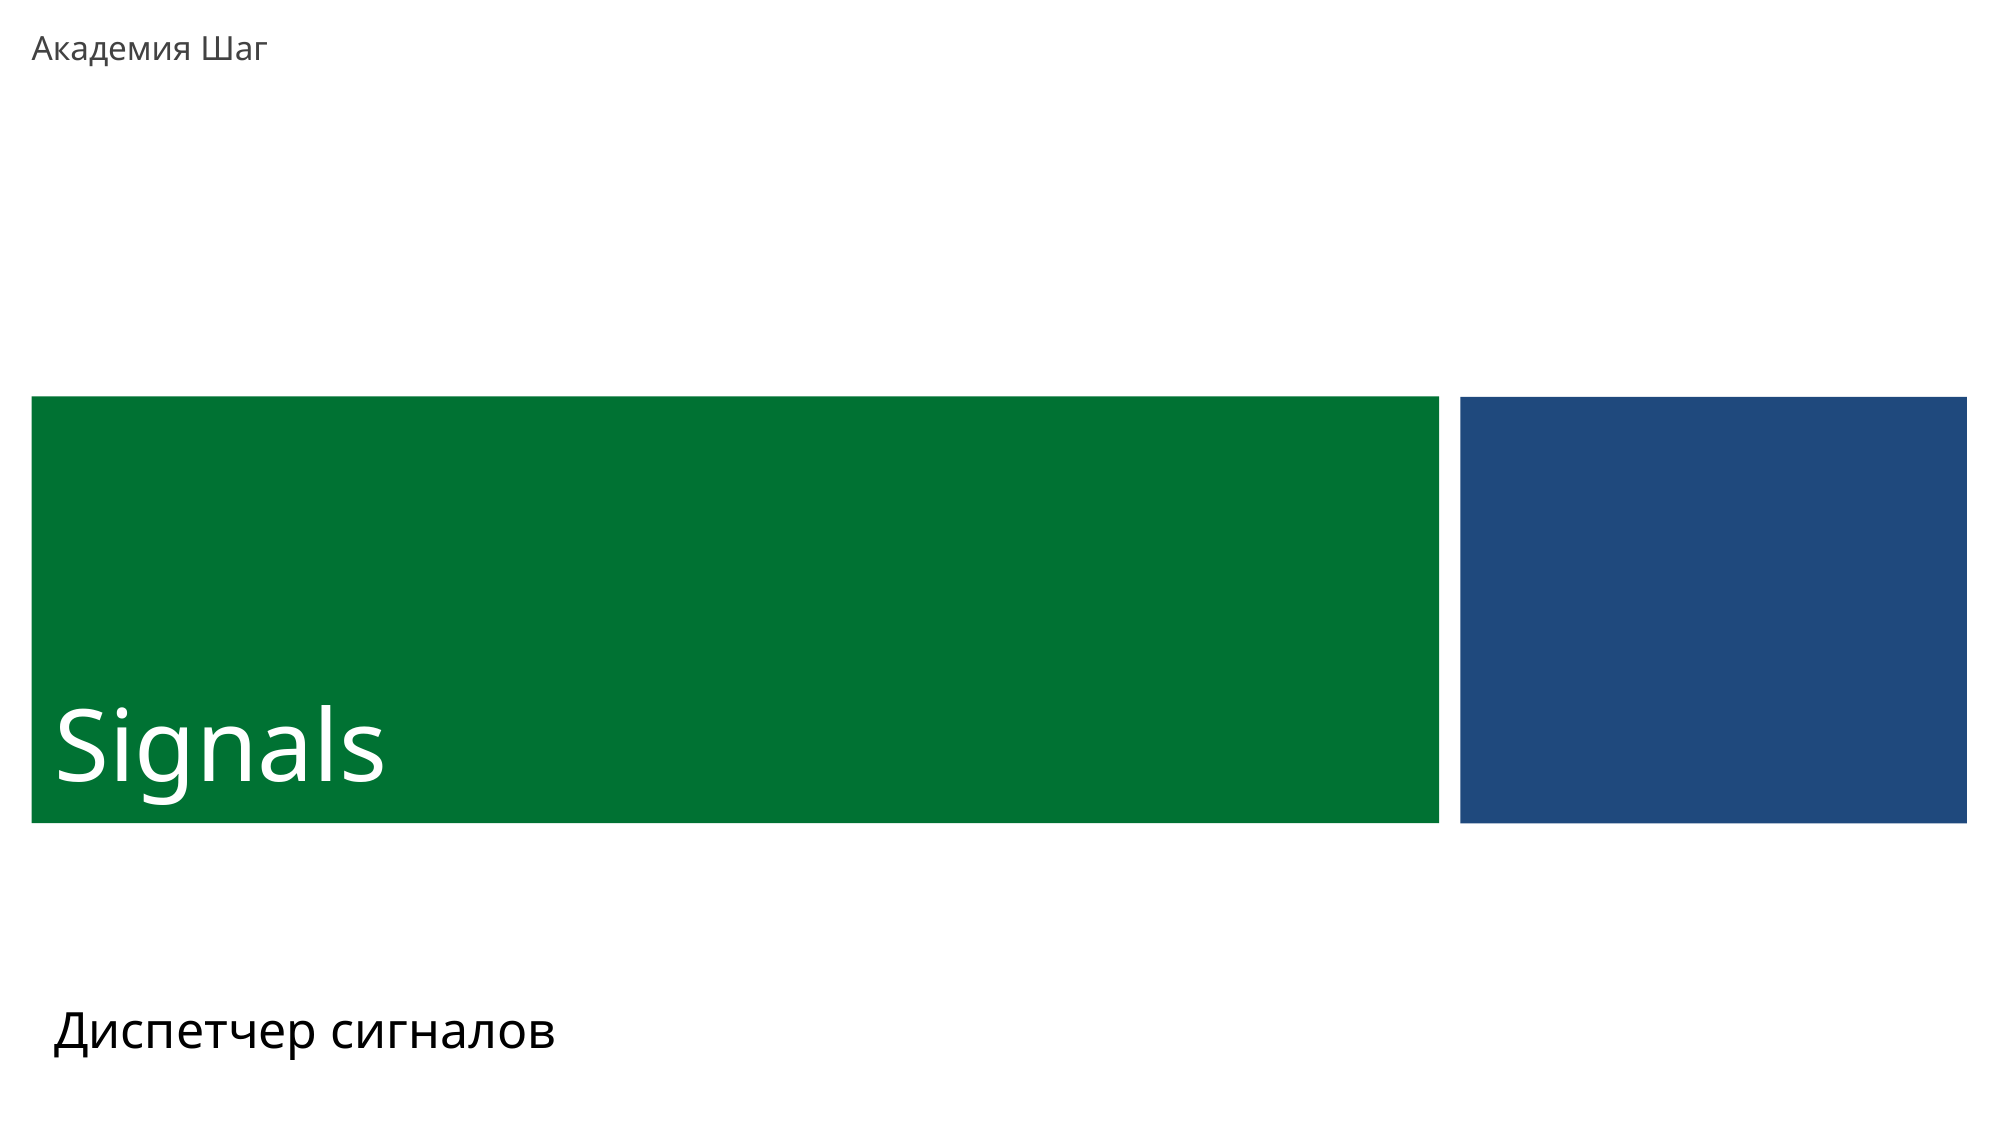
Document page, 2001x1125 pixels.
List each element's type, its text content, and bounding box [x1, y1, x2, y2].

subtitle Диспетчер сигналов [31, 841, 1440, 1082]
title Signals [31, 396, 1440, 824]
